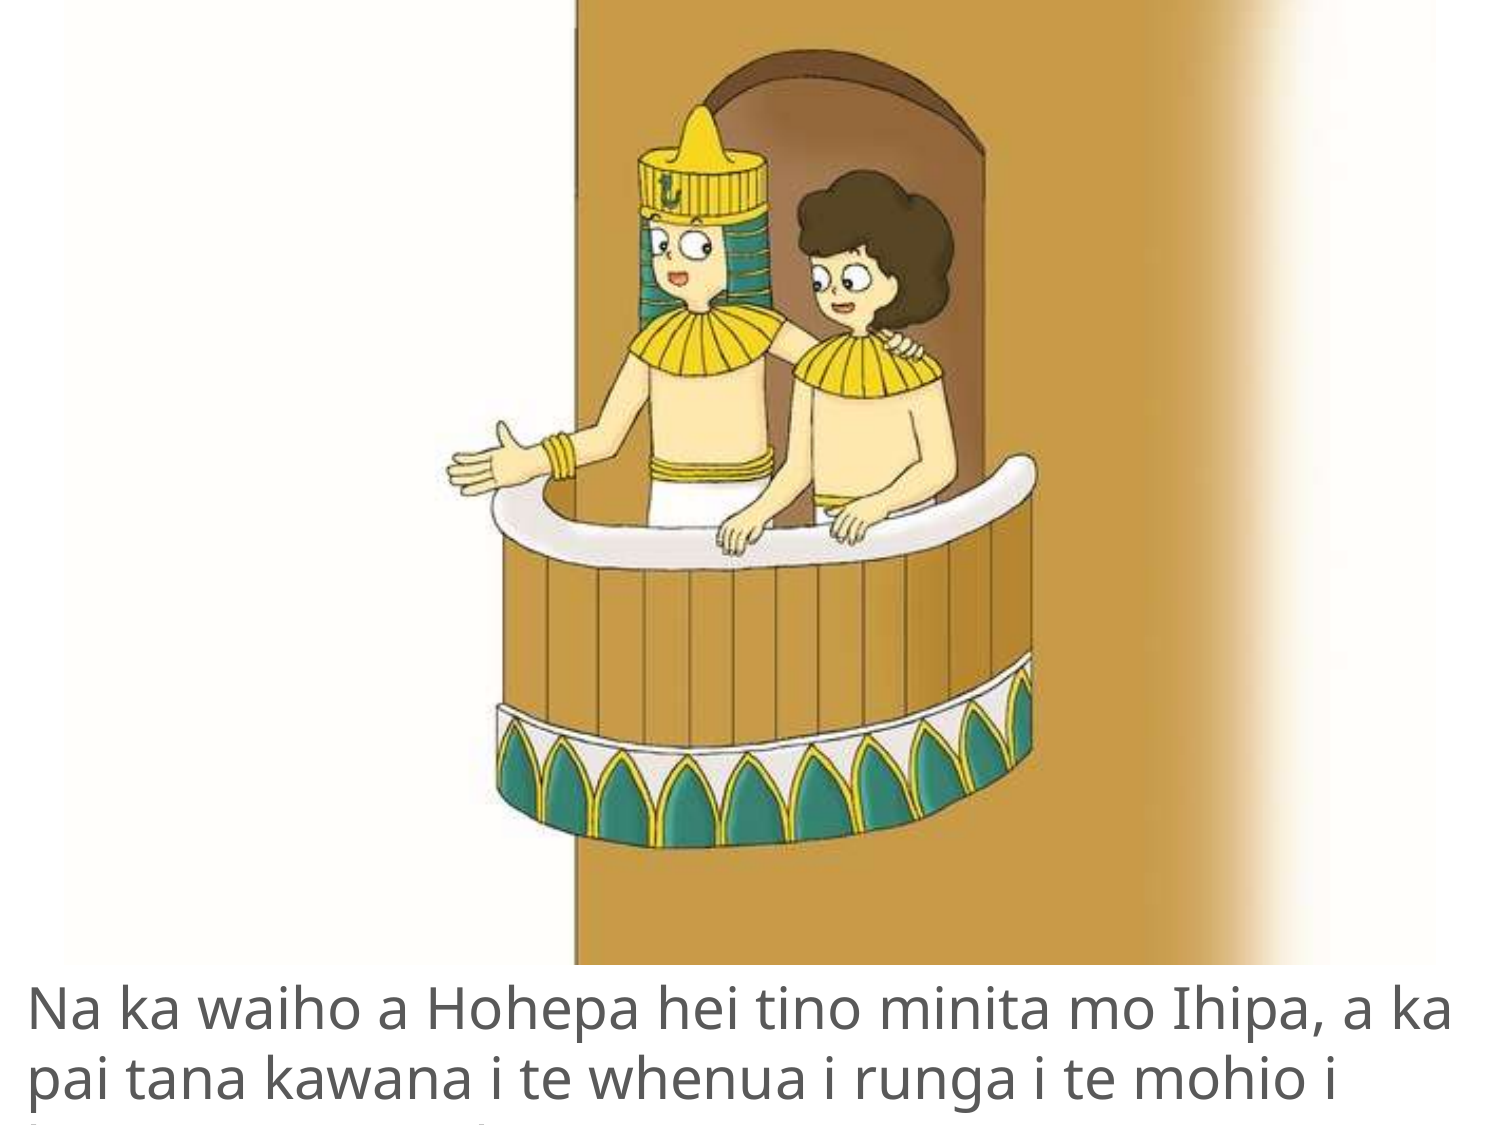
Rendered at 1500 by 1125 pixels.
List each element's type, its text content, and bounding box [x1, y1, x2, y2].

picture [64, 0, 1436, 965]
text_box Na ka waiho a Hohepa hei tino minita mo Ihipa, a ka pai tana kawana i te whenua i runga i te mohio i homai e te Atua ki a ia. [11, 964, 1498, 1125]
